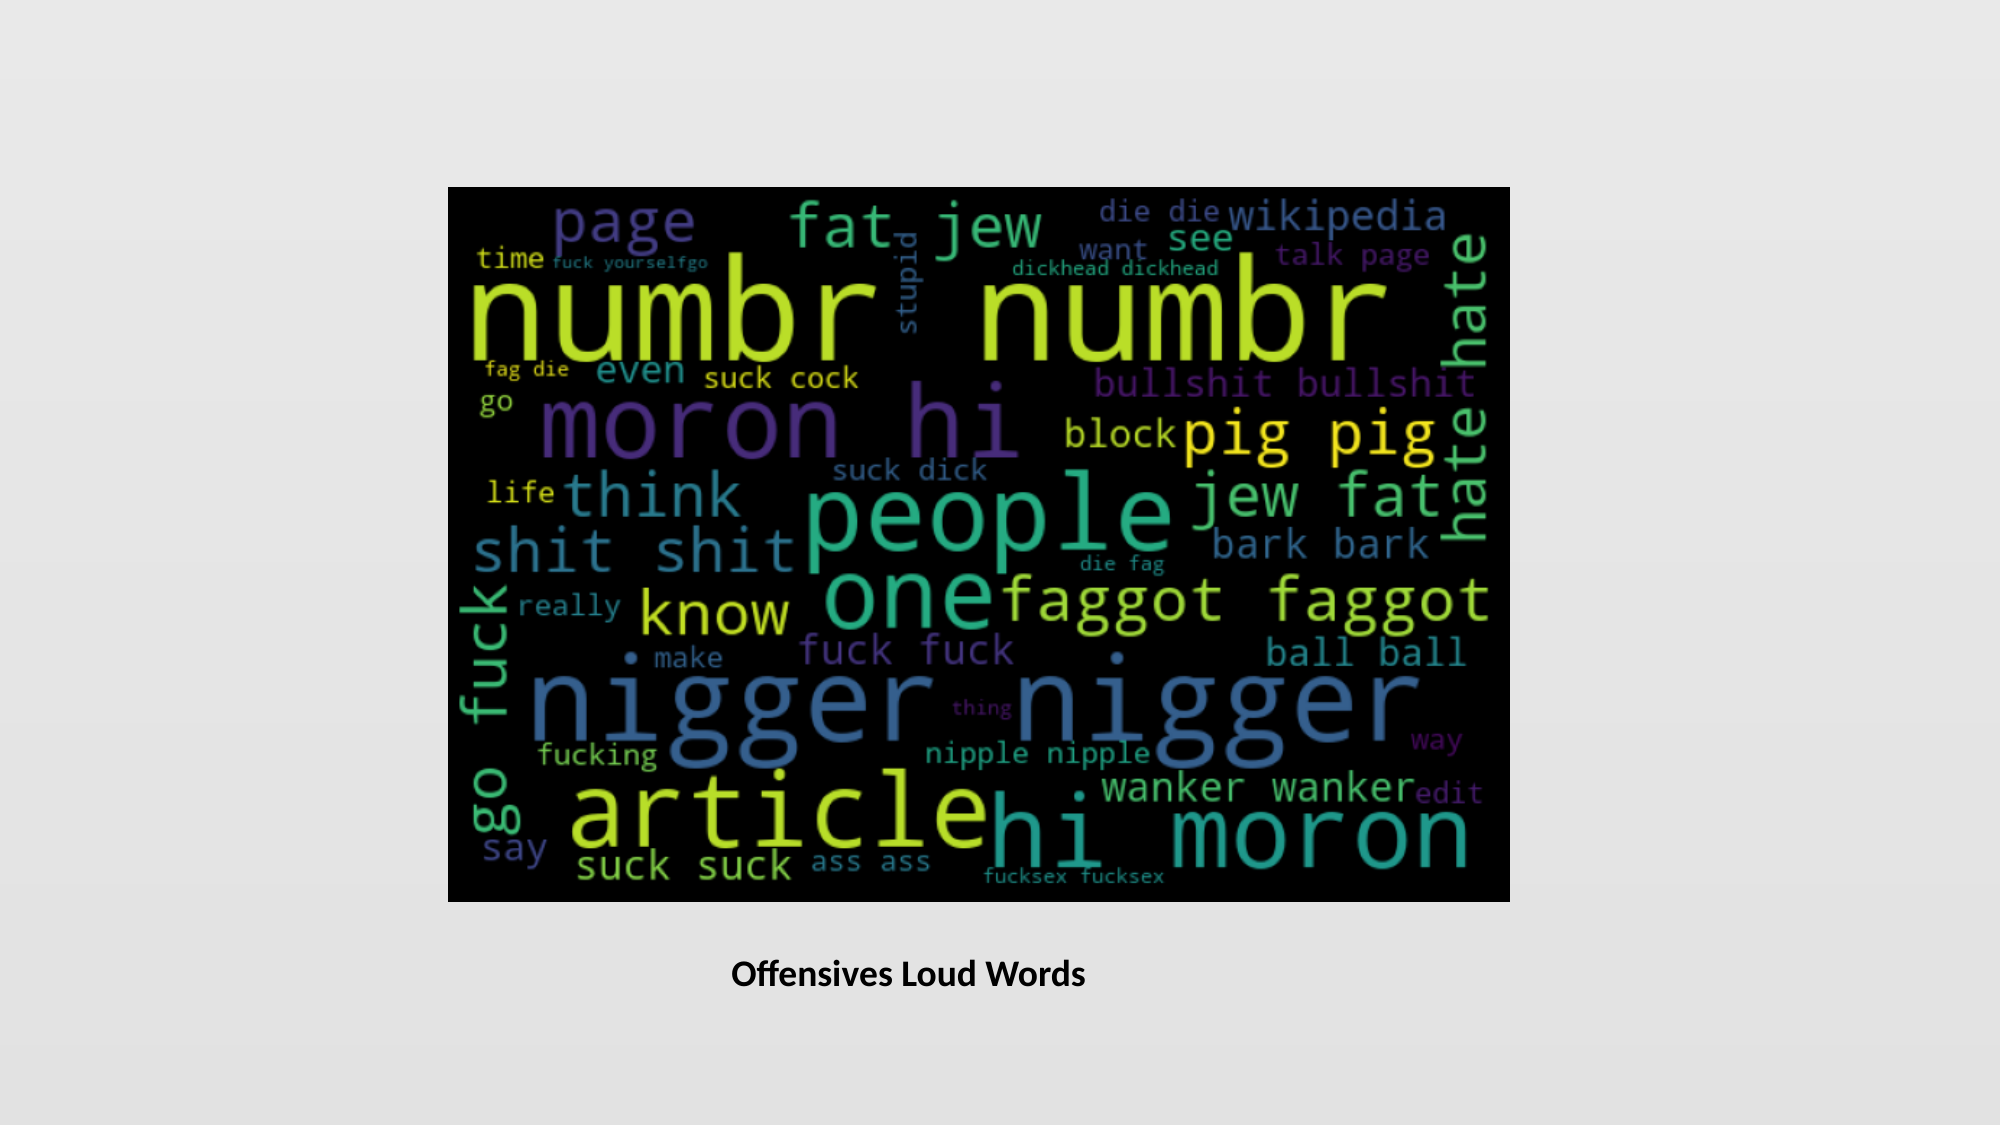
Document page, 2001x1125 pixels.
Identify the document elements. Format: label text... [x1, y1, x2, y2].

text_box Offensives Loud Words [716, 941, 1169, 1002]
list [448, 187, 1510, 902]
